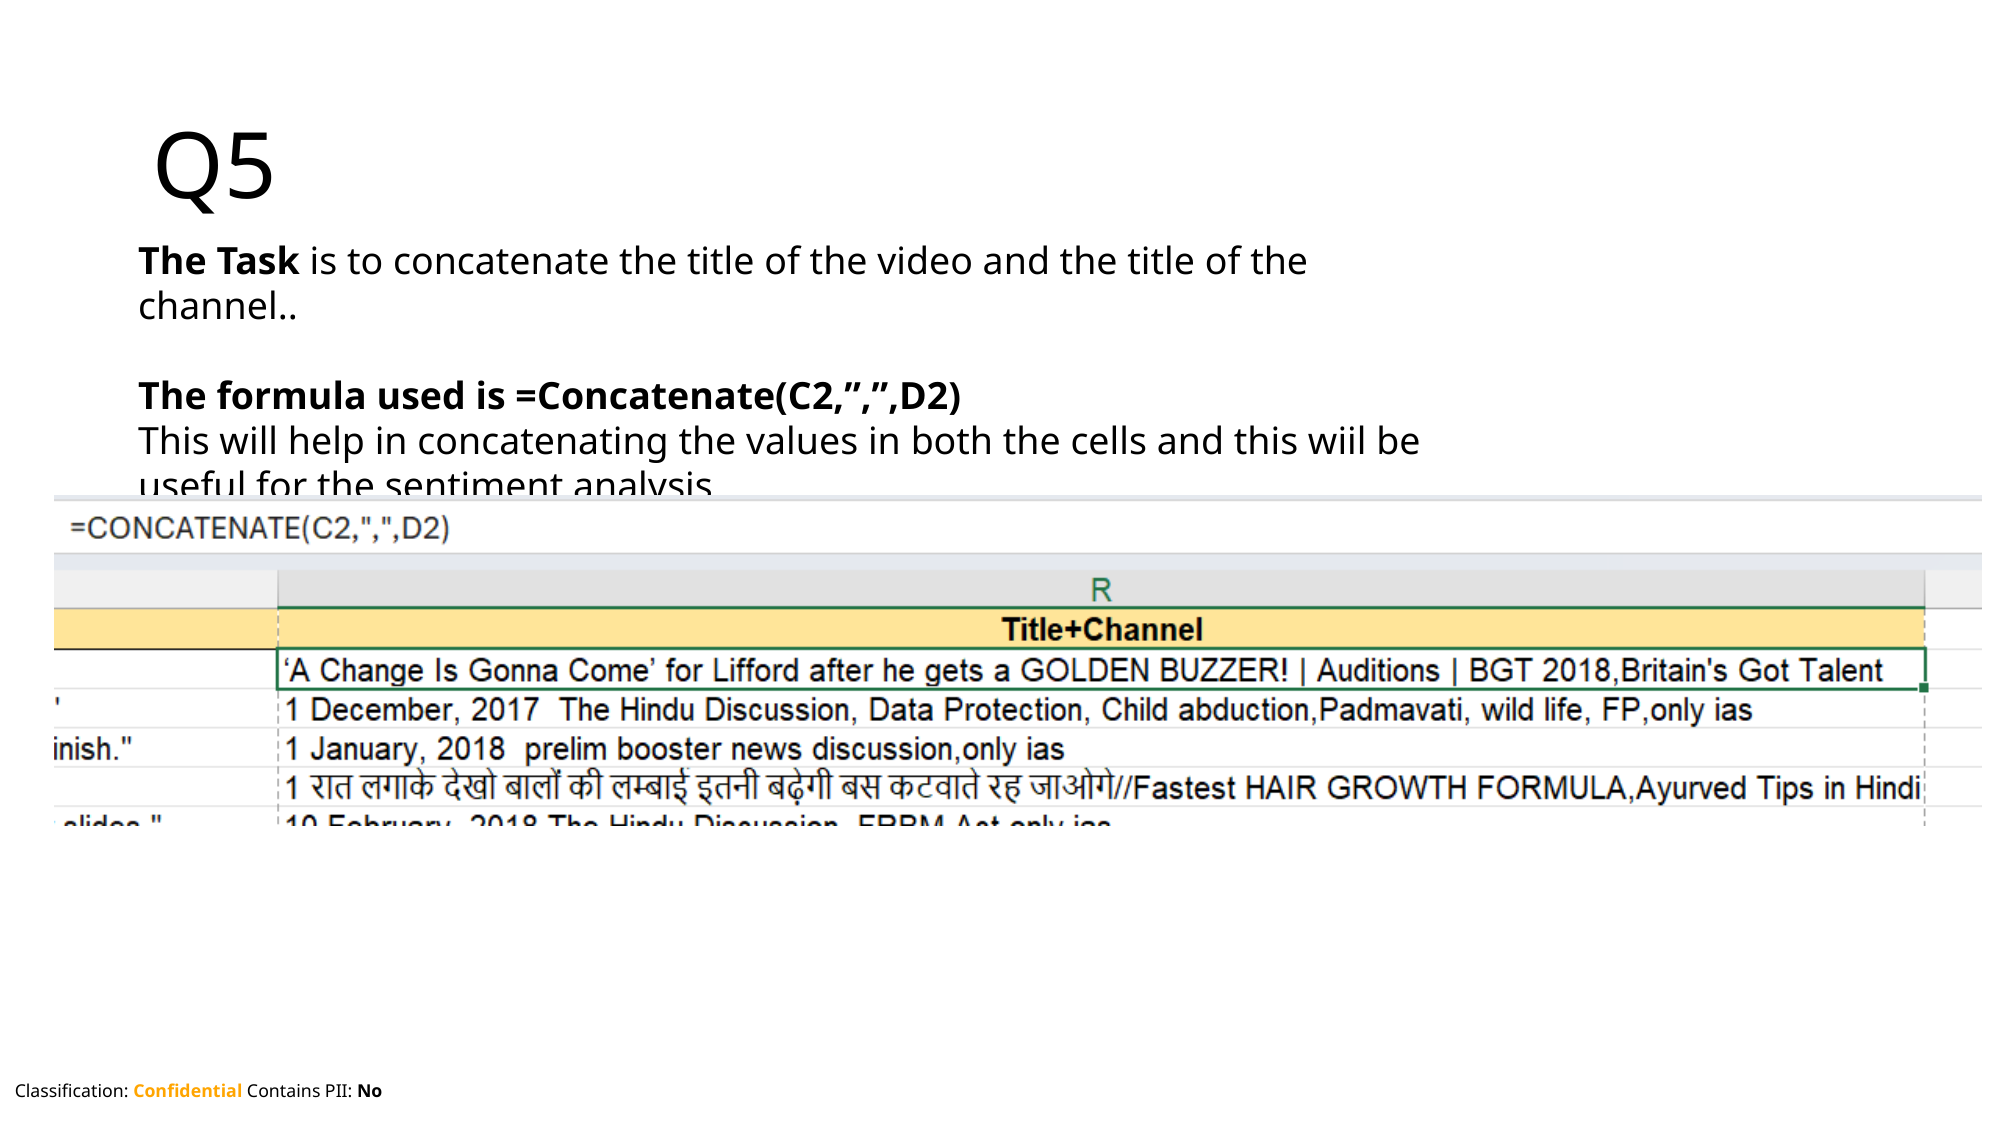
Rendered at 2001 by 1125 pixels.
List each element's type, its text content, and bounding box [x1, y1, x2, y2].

text_box The Task is to concatenate the title of the video and the title of the channel.. The formula used is =Concatenate(C2,”,”,D2) This will help in concatenating the values in both the cells and this wiil be useful for the sentiment analysis [123, 229, 1439, 495]
picture [54, 495, 1983, 827]
title Q5 [137, 59, 1863, 278]
